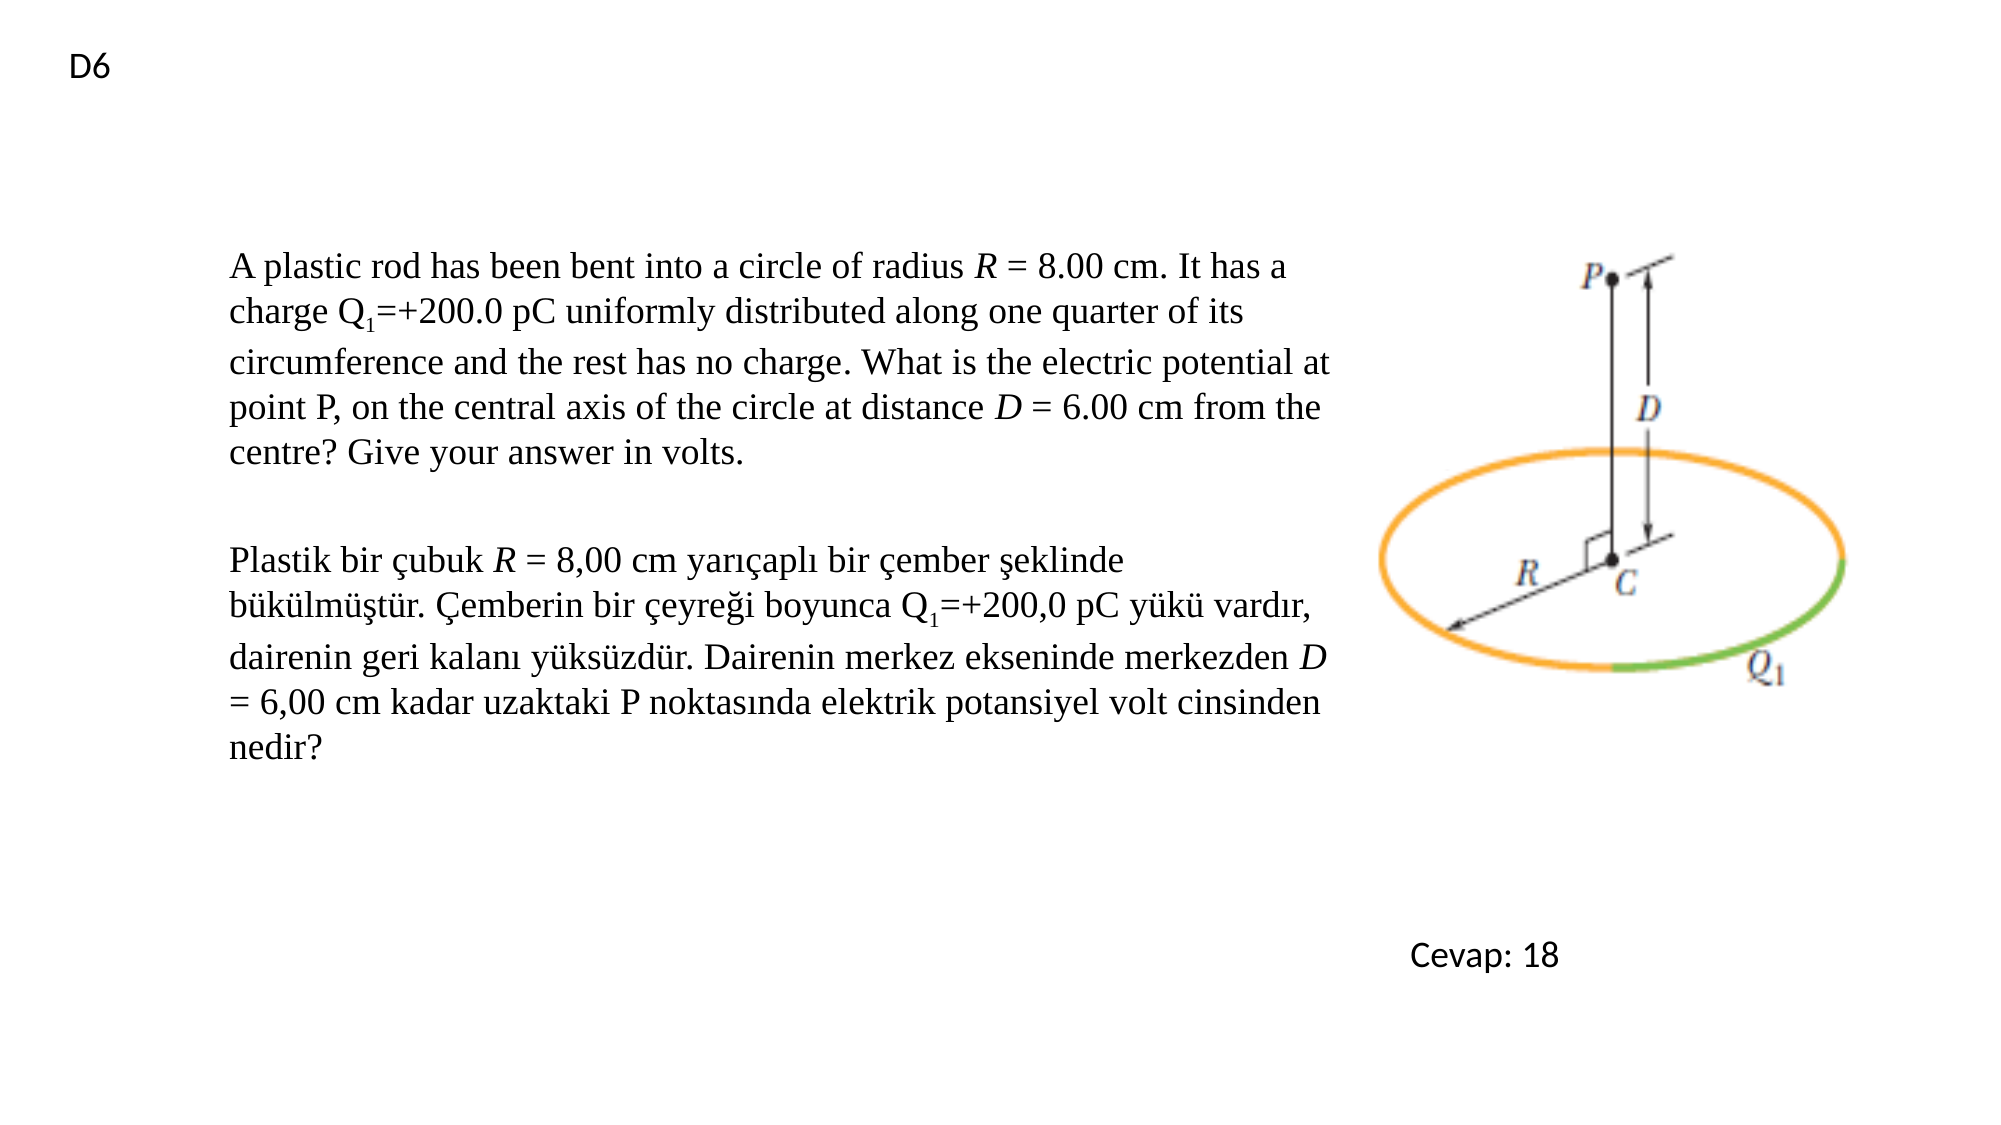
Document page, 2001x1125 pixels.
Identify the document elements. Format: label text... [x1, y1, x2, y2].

text_box D6 [54, 33, 130, 93]
text_box Cevap: 18 [1395, 922, 1624, 983]
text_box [214, 233, 1868, 726]
